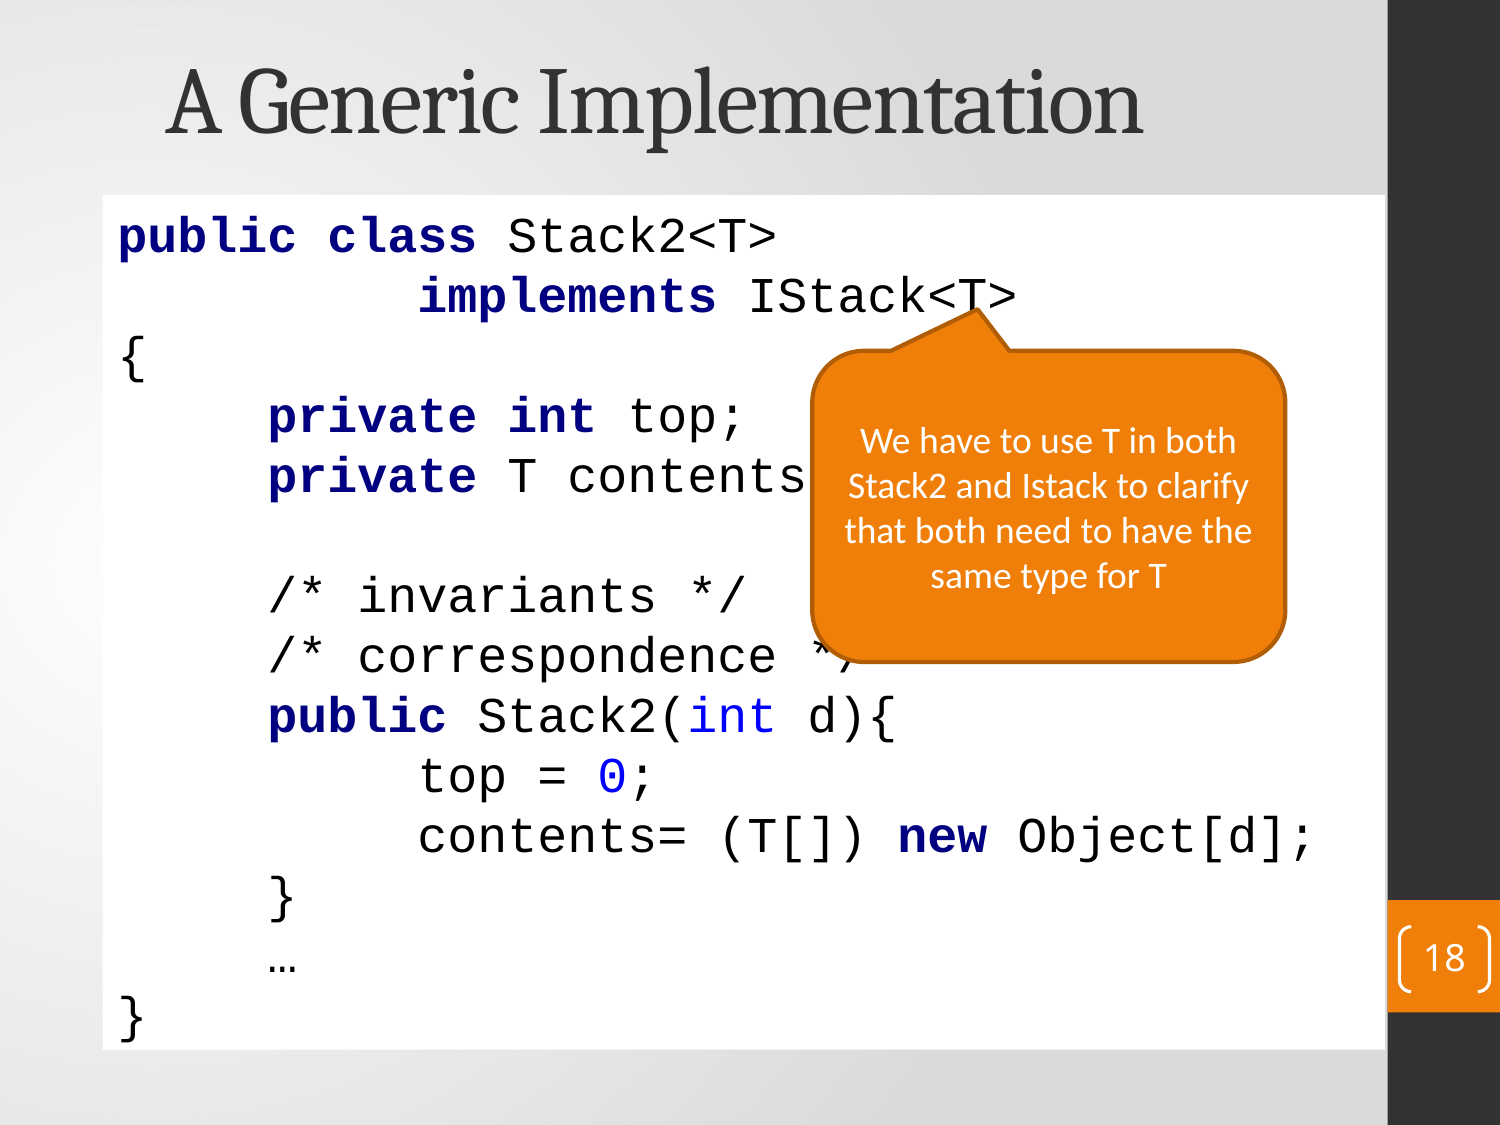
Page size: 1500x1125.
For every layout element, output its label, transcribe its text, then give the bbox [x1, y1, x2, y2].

text_box We have to use T in both Stack2 and Istack to clarify that both need to have the same type for T [810, 307, 1288, 665]
title A Generic Implementation [150, 27, 1500, 165]
slide_number 18 [1397, 925, 1492, 994]
text_box public class Stack2<T> implements IStack<T> { private int top; private T contents[]; /* invariants */ /* correspondence */ public Stack2(int d){ top = 0; contents= (T[]) new Object[d]; } … } [102, 194, 1385, 1050]
